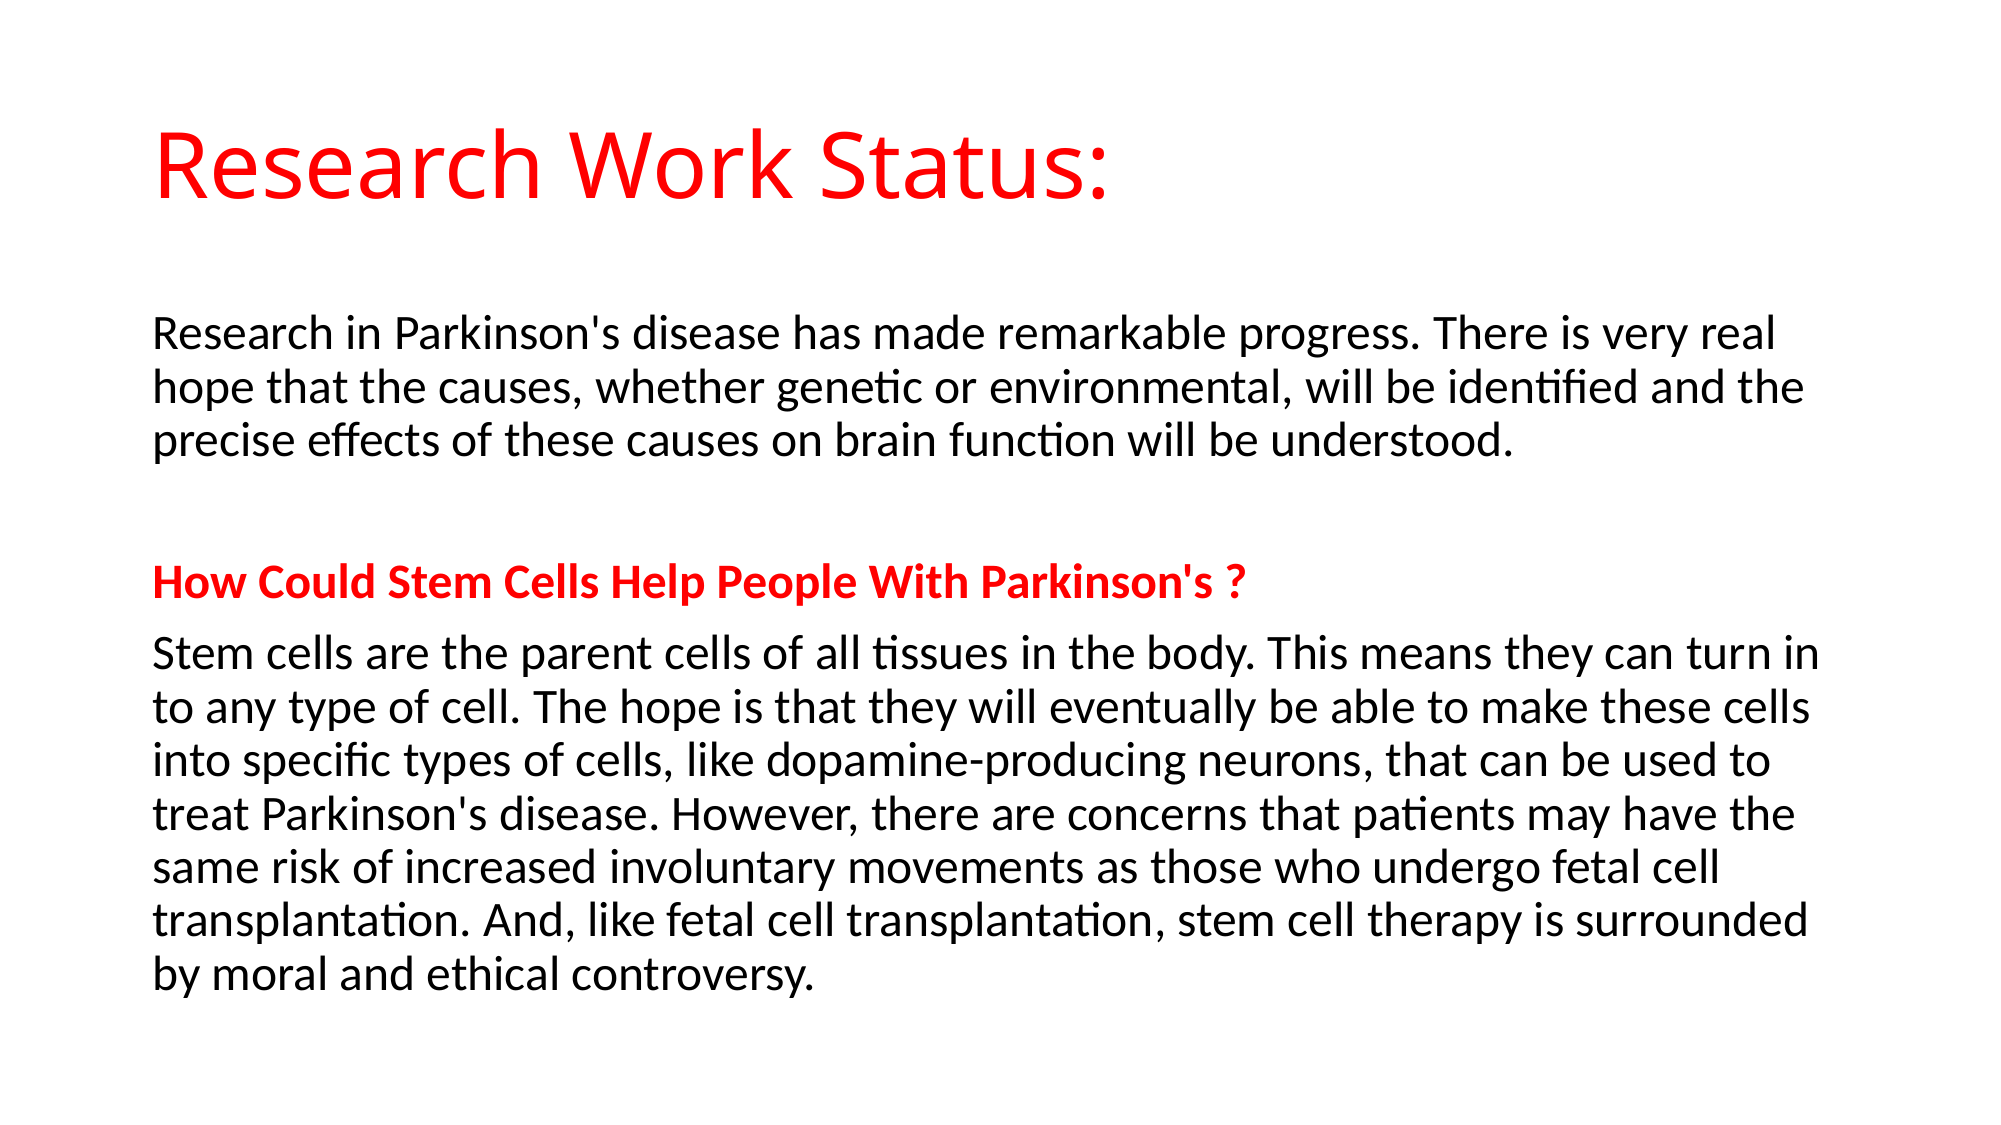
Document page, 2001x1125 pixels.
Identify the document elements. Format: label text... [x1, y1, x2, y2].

list Research in Parkinson's disease has made remarkable progress. There is very real hope that the causes, whether genetic or environmental, will be identified and the precise effects of these causes on brain function will be understood. How Could Stem Cells Help People With Parkinson's ? Stem cells are the parent cells of all tissues in the body. This means they can turn in to any type of cell. The hope is that they will eventually be able to make these cells into specific types of cells, like dopamine-producing neurons, that can be used to treat Parkinson's disease. However, there are concerns that patients may have the same risk of increased involuntary movements as those who undergo fetal cell transplantation. And, like fetal cell transplantation, stem cell therapy is surrounded by moral and ethical controversy. [137, 299, 1863, 1014]
title Research Work Status: [137, 59, 1863, 278]
